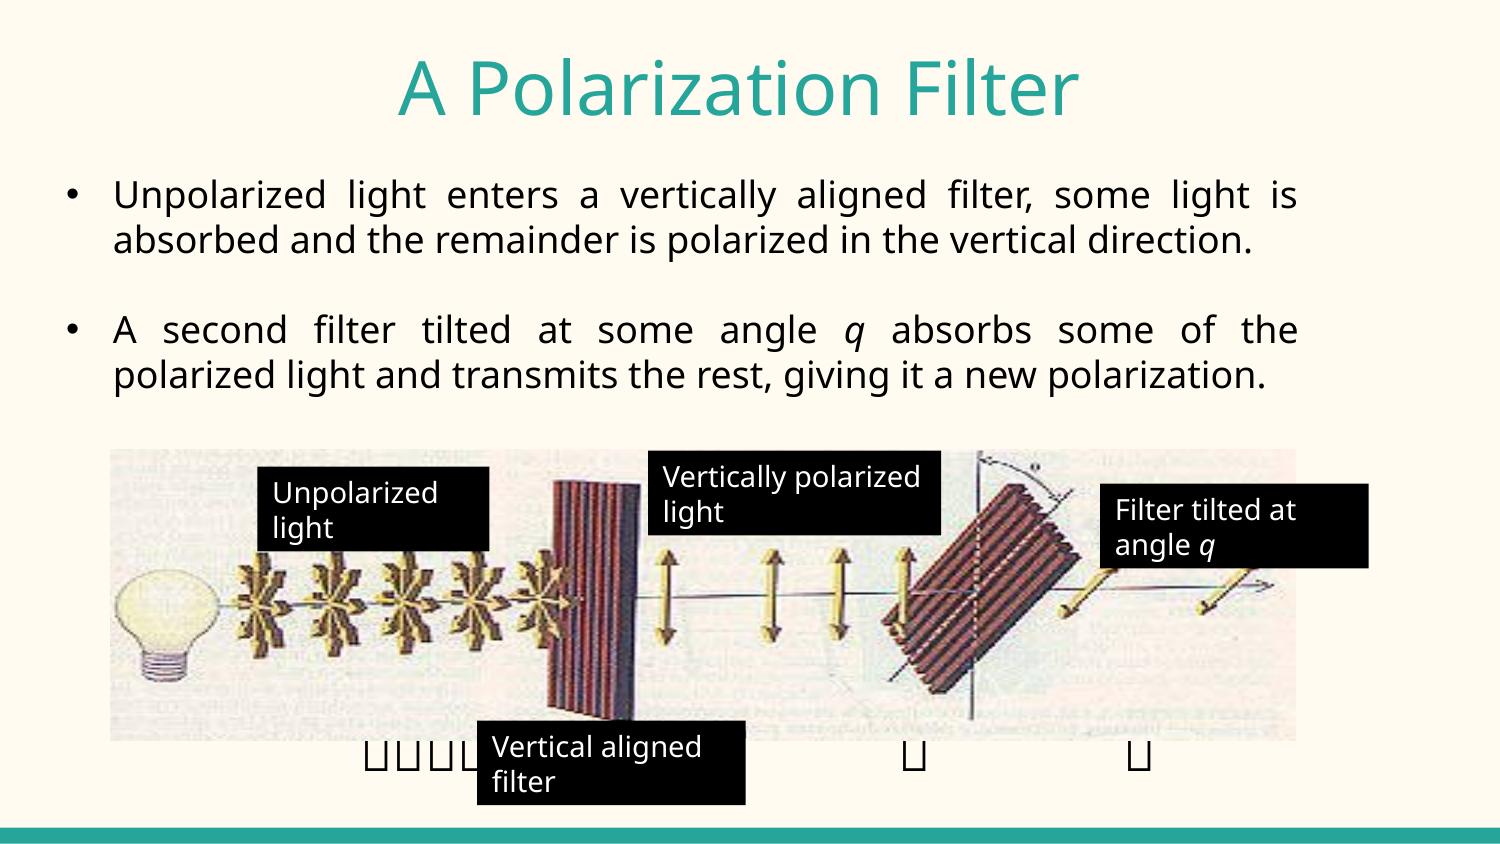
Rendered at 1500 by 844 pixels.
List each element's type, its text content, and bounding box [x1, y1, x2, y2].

title A Polarization Filter [51, 25, 1449, 126]
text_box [110, 449, 1369, 797]
text_box Unpolarized light enters a vertically aligned filter, some light is absorbed and the remainder is polarized in the vertical direction. A second filter tilted at some angle q absorbs some of the polarized light and transmits the rest, giving it a new polarization. [51, 155, 1315, 425]
